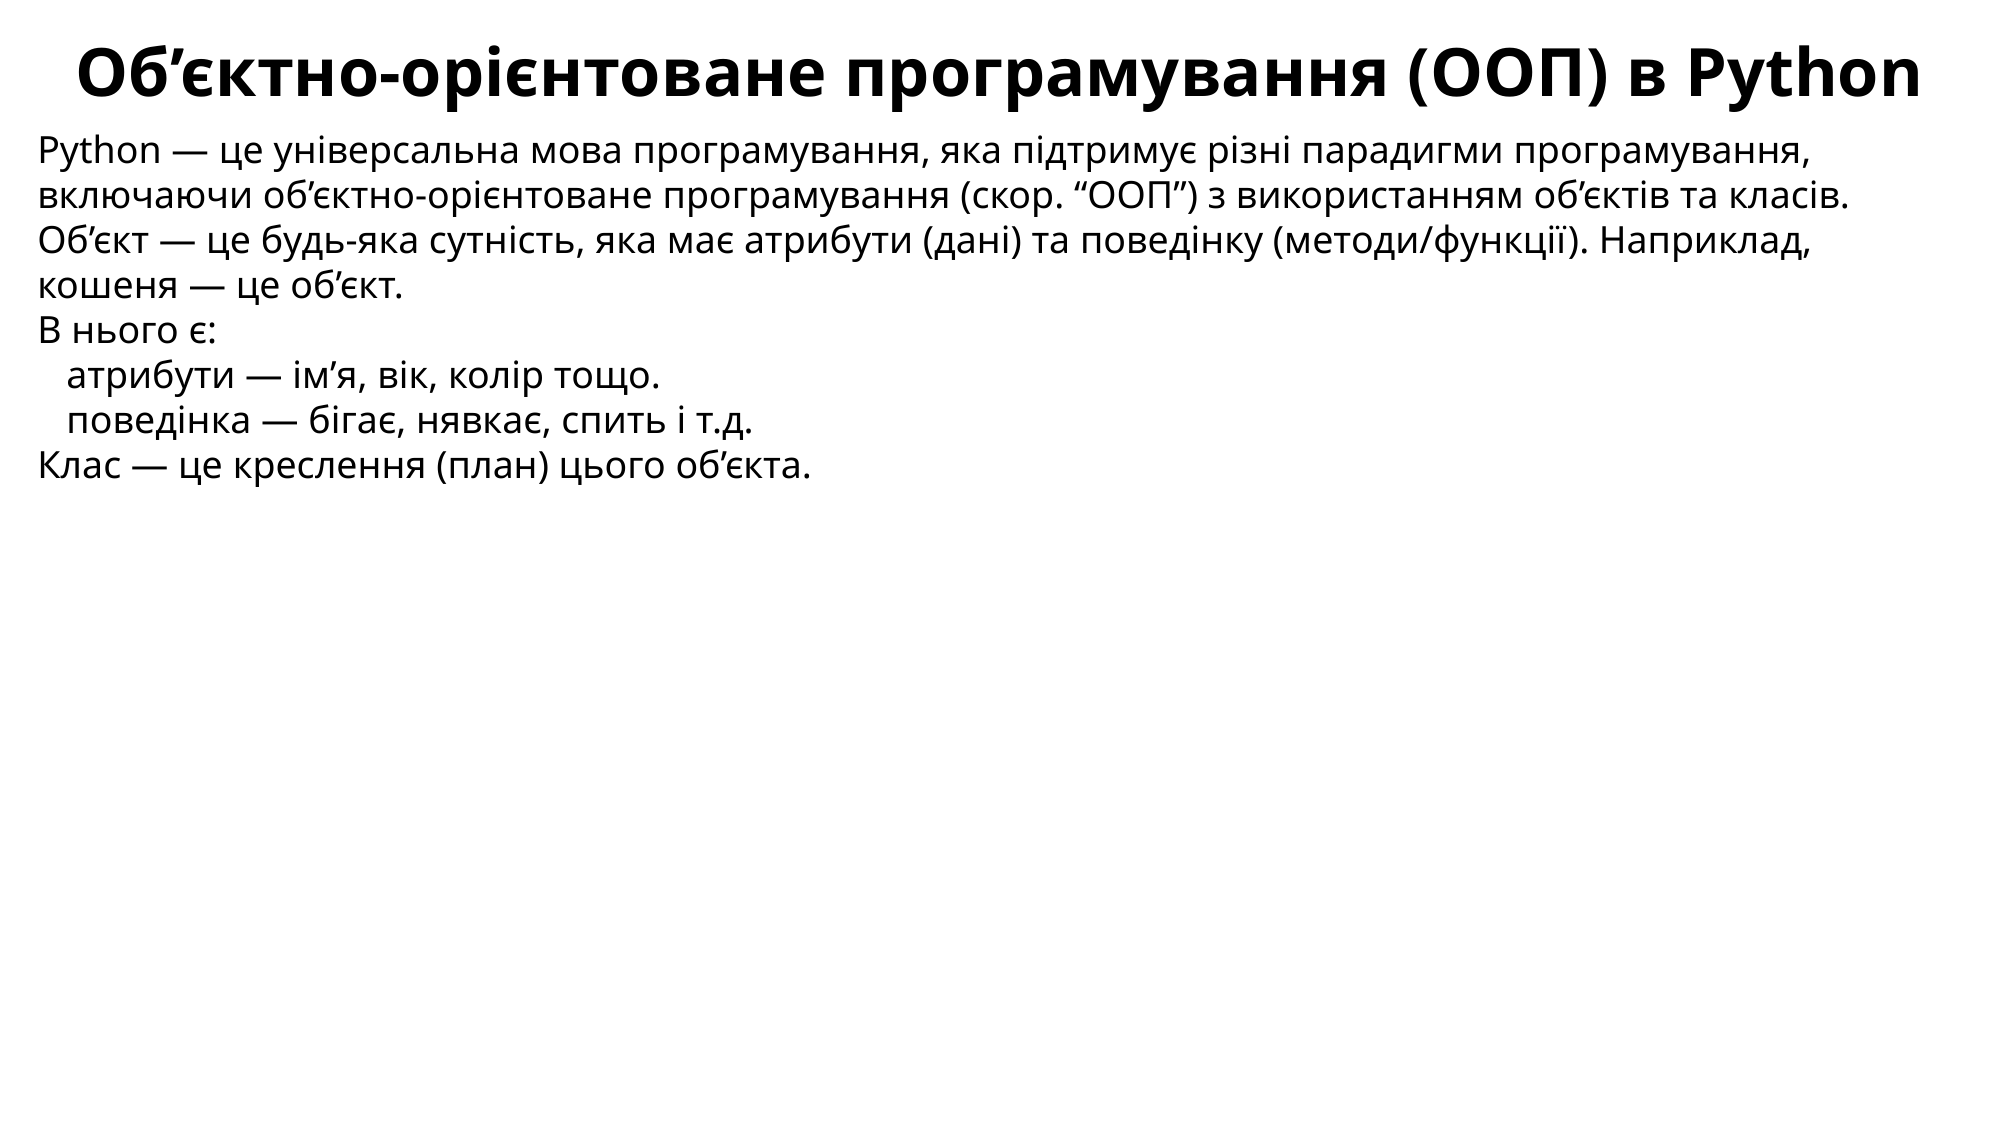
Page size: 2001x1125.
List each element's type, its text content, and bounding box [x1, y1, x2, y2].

text_box Python — це універсальна мова програмування, яка підтримує різні парадигми програмування, включаючи об’єктно-орієнтоване програмування (скор. “ООП”) з використанням об’єктів та класів. Об’єкт — це будь-яка сутність, яка має атрибути (дані) та поведінку (методи/функції). Наприклад, кошеня — це об’єкт. В нього є: атрибути — ім’я, вік, колір тощо. поведінка — бігає, нявкає, спить і т.д. Клас — це креслення (план) цього об’єкта. [22, 118, 1955, 494]
text_box Об’єктно-орієнтоване програмування (ООП) в Python [0, 22, 2000, 118]
